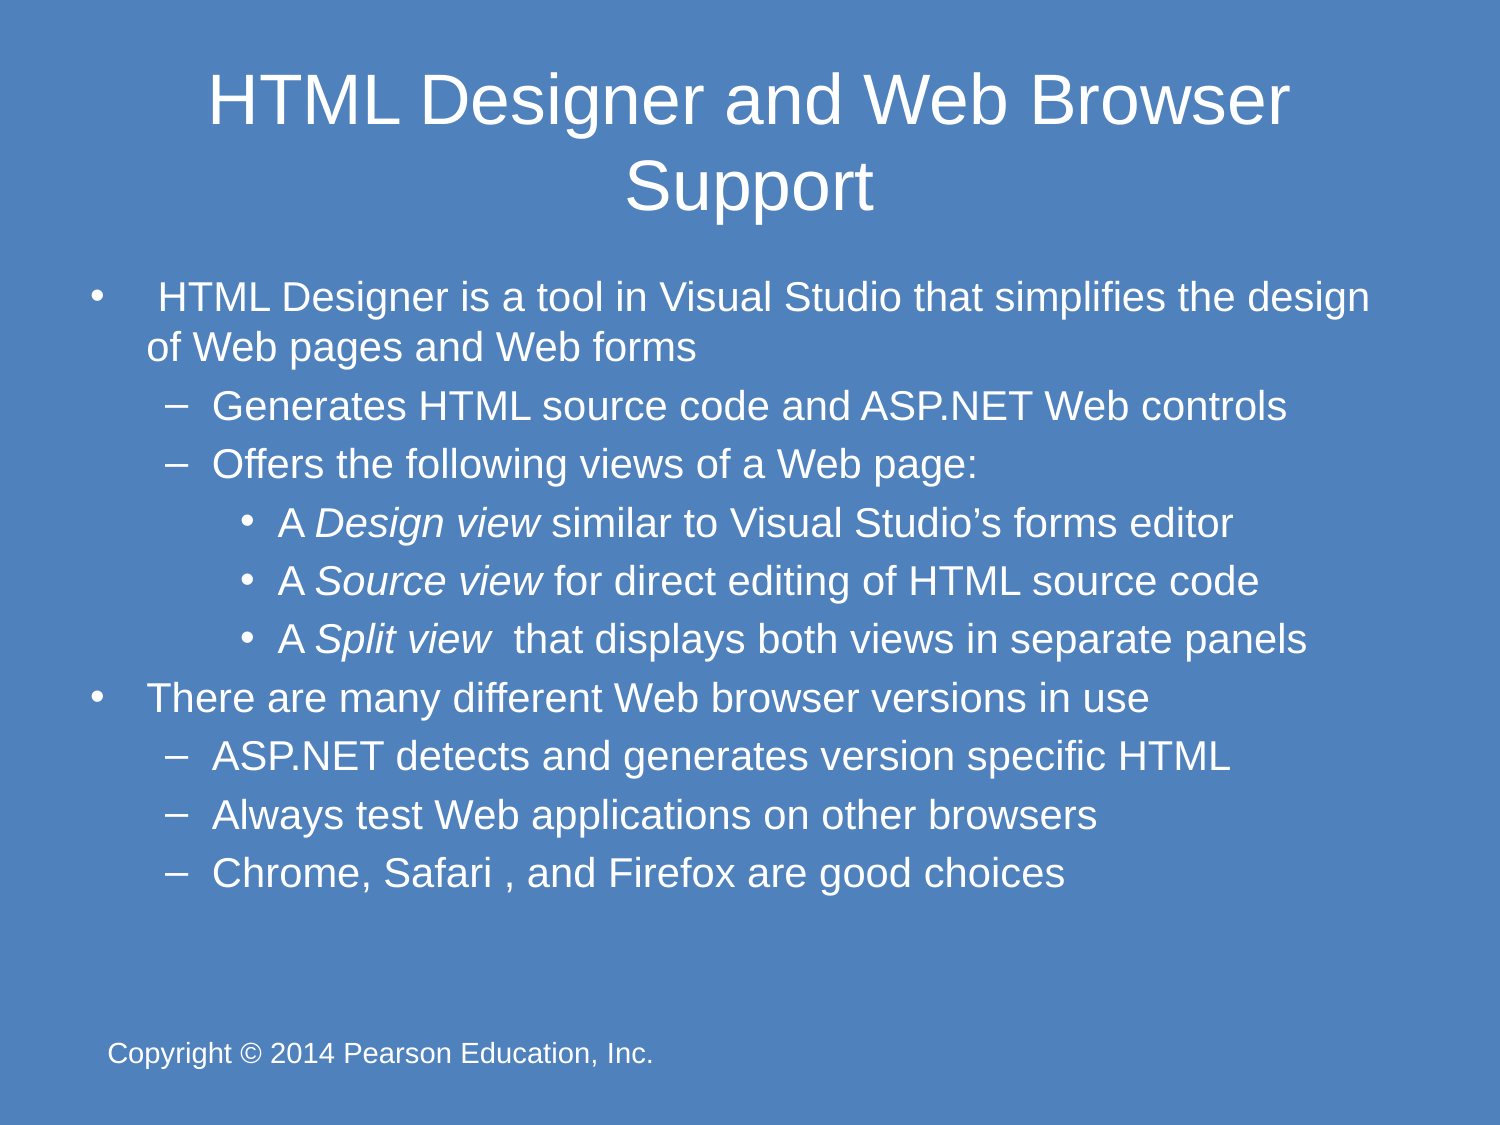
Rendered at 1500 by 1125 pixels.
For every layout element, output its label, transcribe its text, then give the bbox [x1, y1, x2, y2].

list HTML Designer is a tool in Visual Studio that simplifies the design of Web pages and Web forms Generates HTML source code and ASP.NET Web controls Offers the following views of a Web page: A Design view similar to Visual Studio’s forms editor A Source view for direct editing of HTML source code A Split view that displays both views in separate panels There are many different Web browser versions in use ASP.NET detects and generates version specific HTML Always test Web applications on other browsers Chrome, Safari , and Firefox are good choices [75, 262, 1425, 1005]
title HTML Designer and Web Browser Support [75, 45, 1425, 233]
